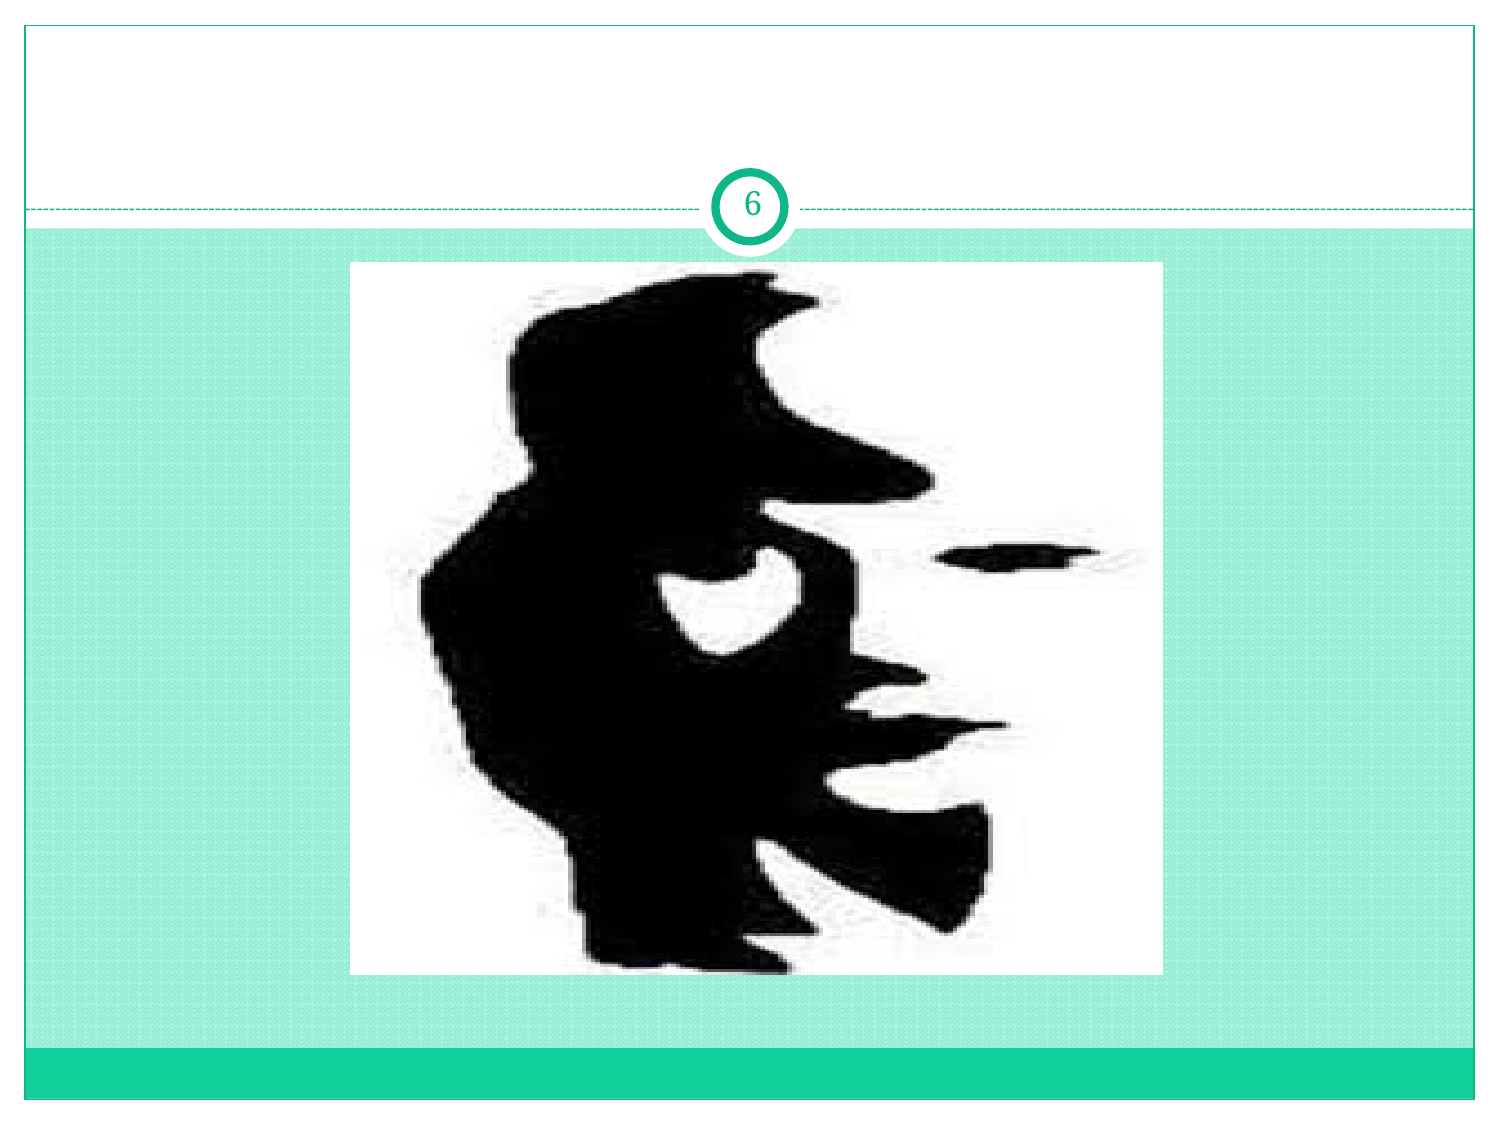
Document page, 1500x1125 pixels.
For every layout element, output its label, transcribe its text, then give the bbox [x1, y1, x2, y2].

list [349, 262, 1163, 976]
slide_number 6 [715, 168, 791, 241]
